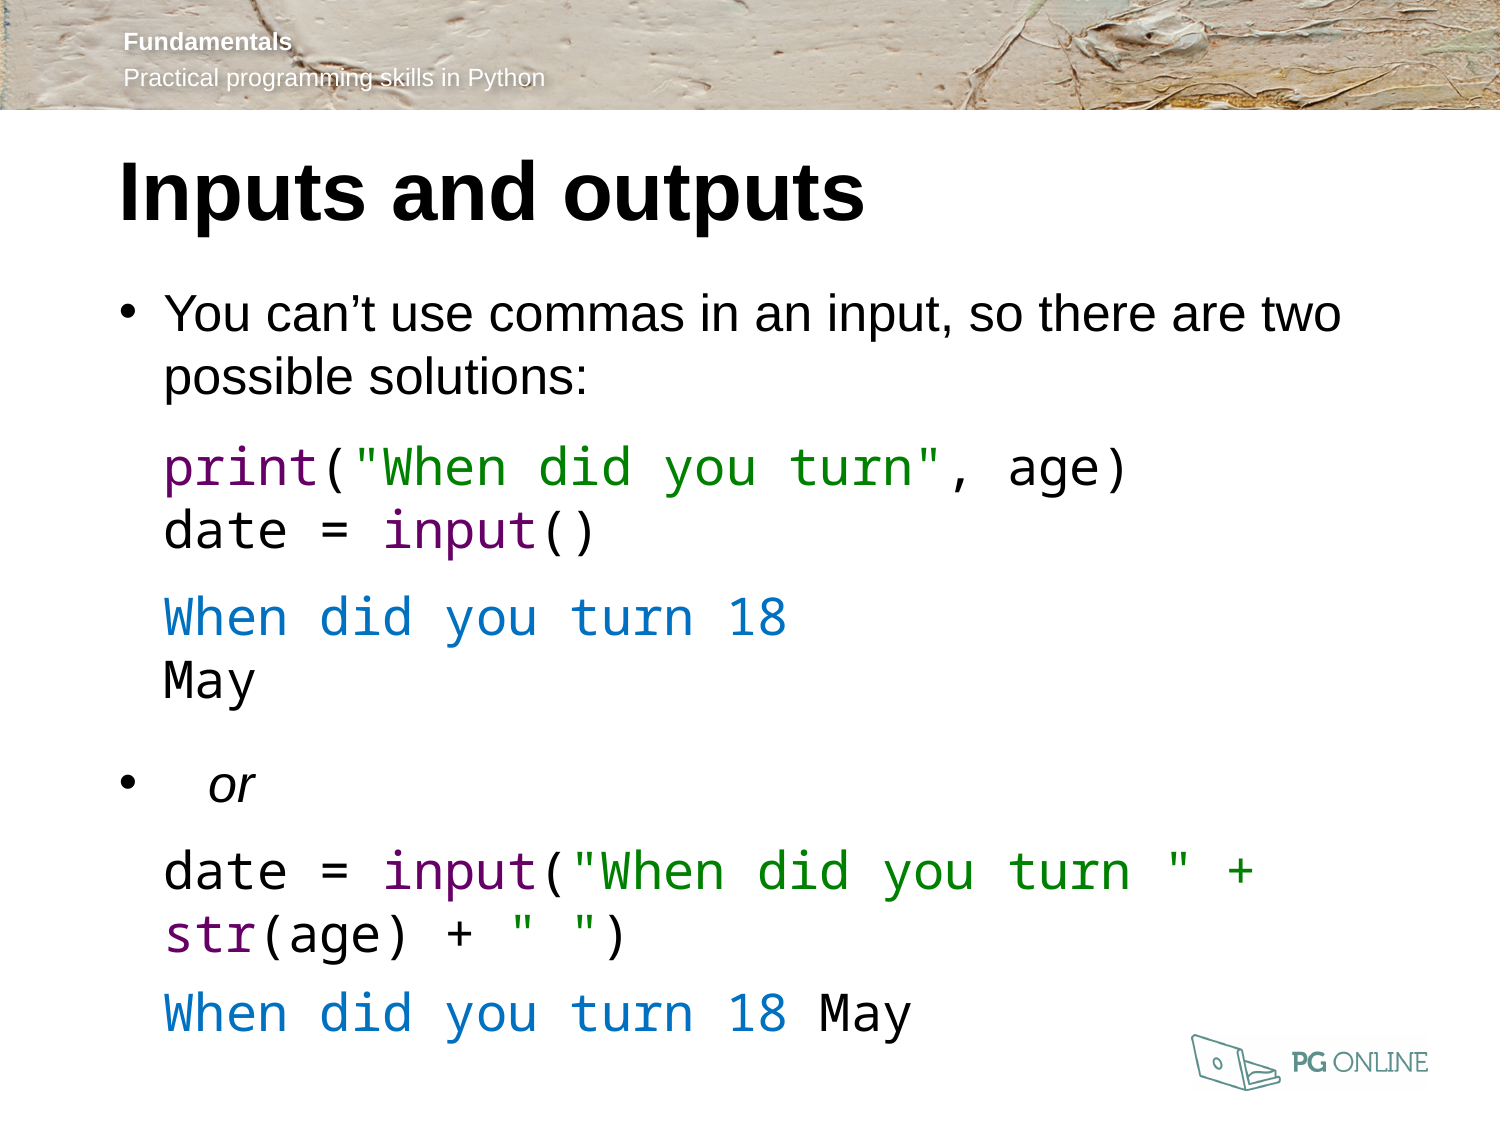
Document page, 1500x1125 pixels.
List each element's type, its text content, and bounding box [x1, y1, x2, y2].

picture [0, 0, 1500, 110]
list You can’t use commas in an input, so there are two possible solutions: print("When did you turn", age) date = input() When did you turn 18 May or date = input("When did you turn " + str(age) + " ") When did you turn 18 May [118, 279, 1401, 1079]
list Inputs and outputs [118, 148, 1401, 259]
picture [1191, 1034, 1428, 1091]
